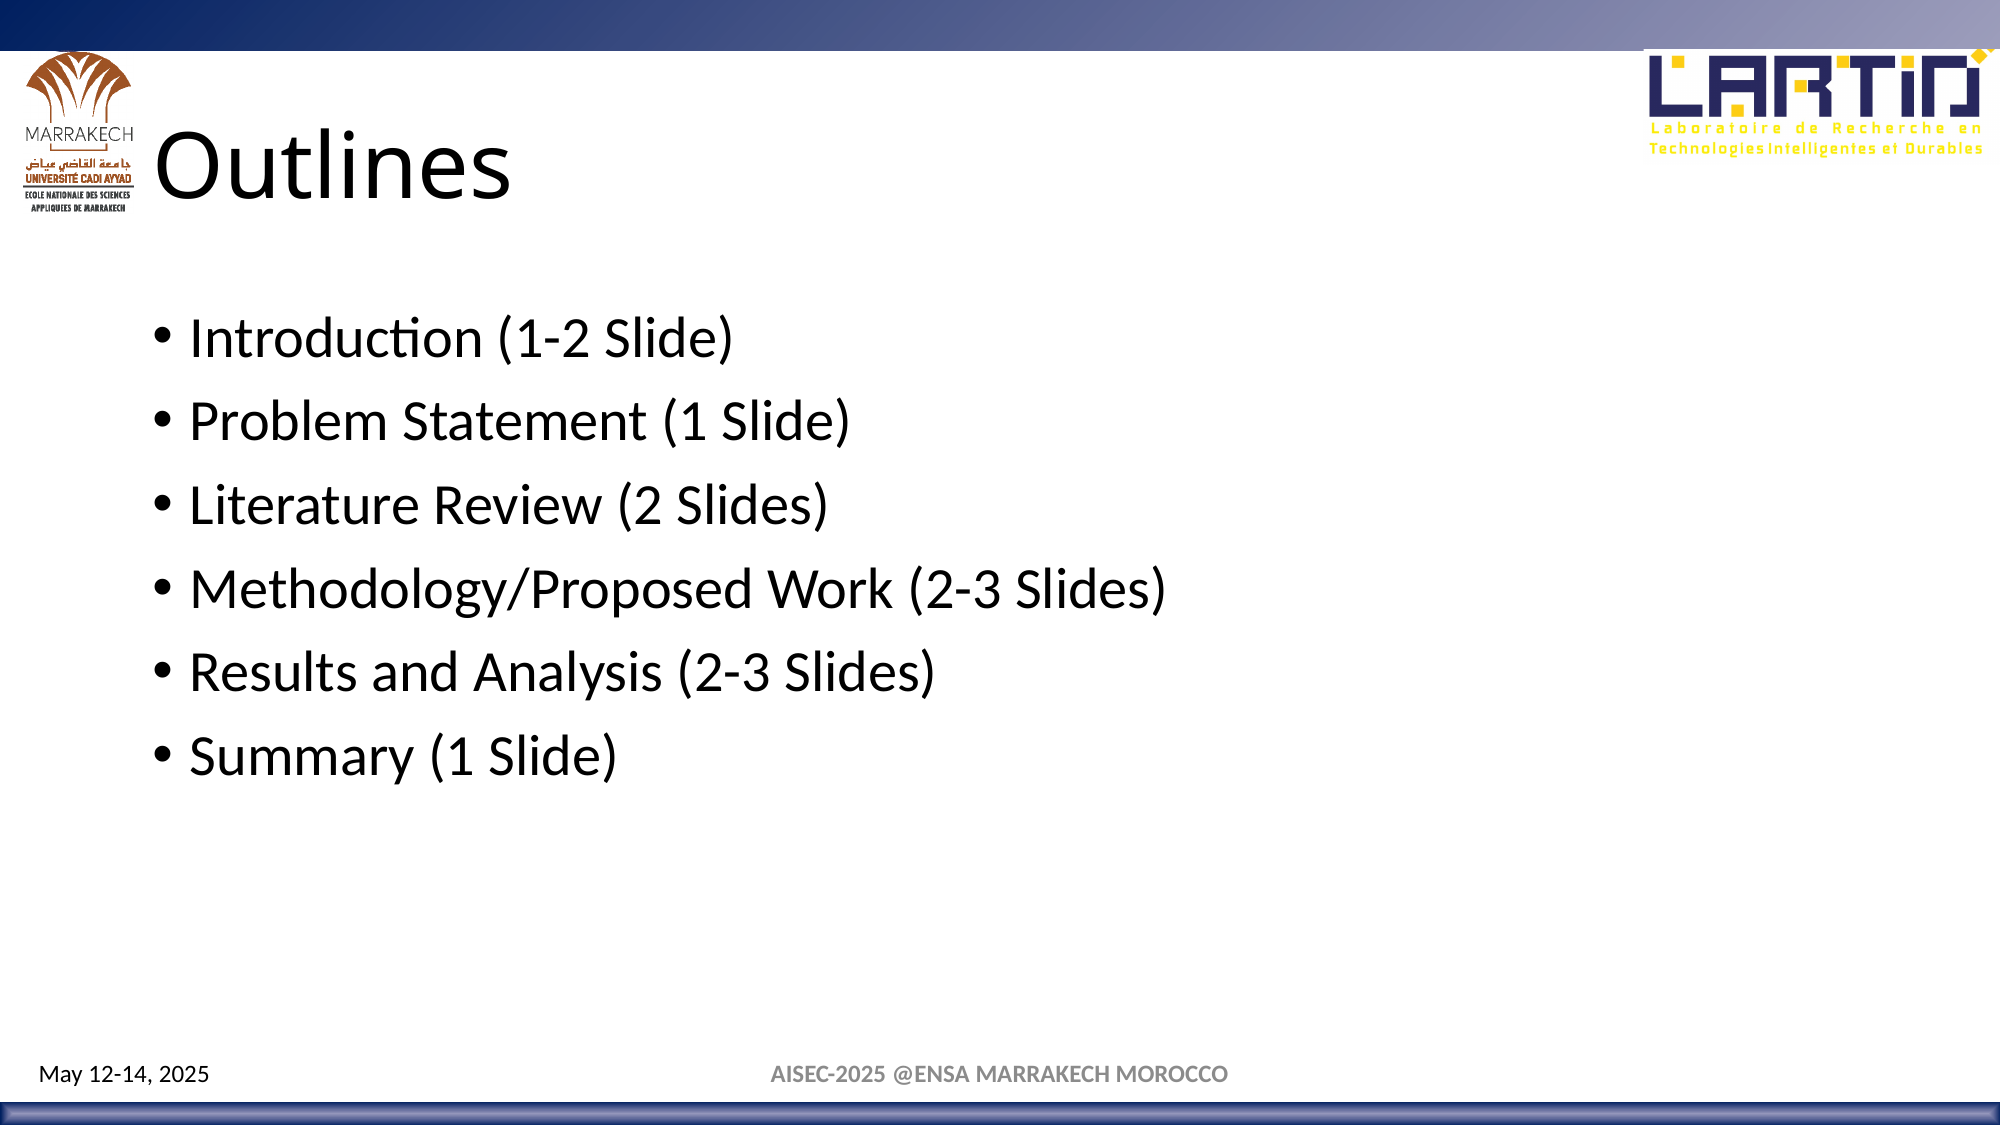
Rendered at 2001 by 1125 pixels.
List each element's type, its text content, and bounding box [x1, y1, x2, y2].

picture [1643, 49, 2000, 165]
title Outlines [137, 59, 1863, 278]
text_box May 12-14, 2025 [23, 1049, 1024, 1095]
picture [23, 52, 134, 214]
list Introduction (1-2 Slide) Problem Statement (1 Slide) Literature Review (2 Slides) Methodology/Proposed Work (2-3 Slides) Results and Analysis (2-3 Slides) Summary (1 Slide) [137, 299, 1863, 1014]
footer AISEC-2025 @ENSA MARRAKECH MOROCCO [662, 1042, 1338, 1103]
